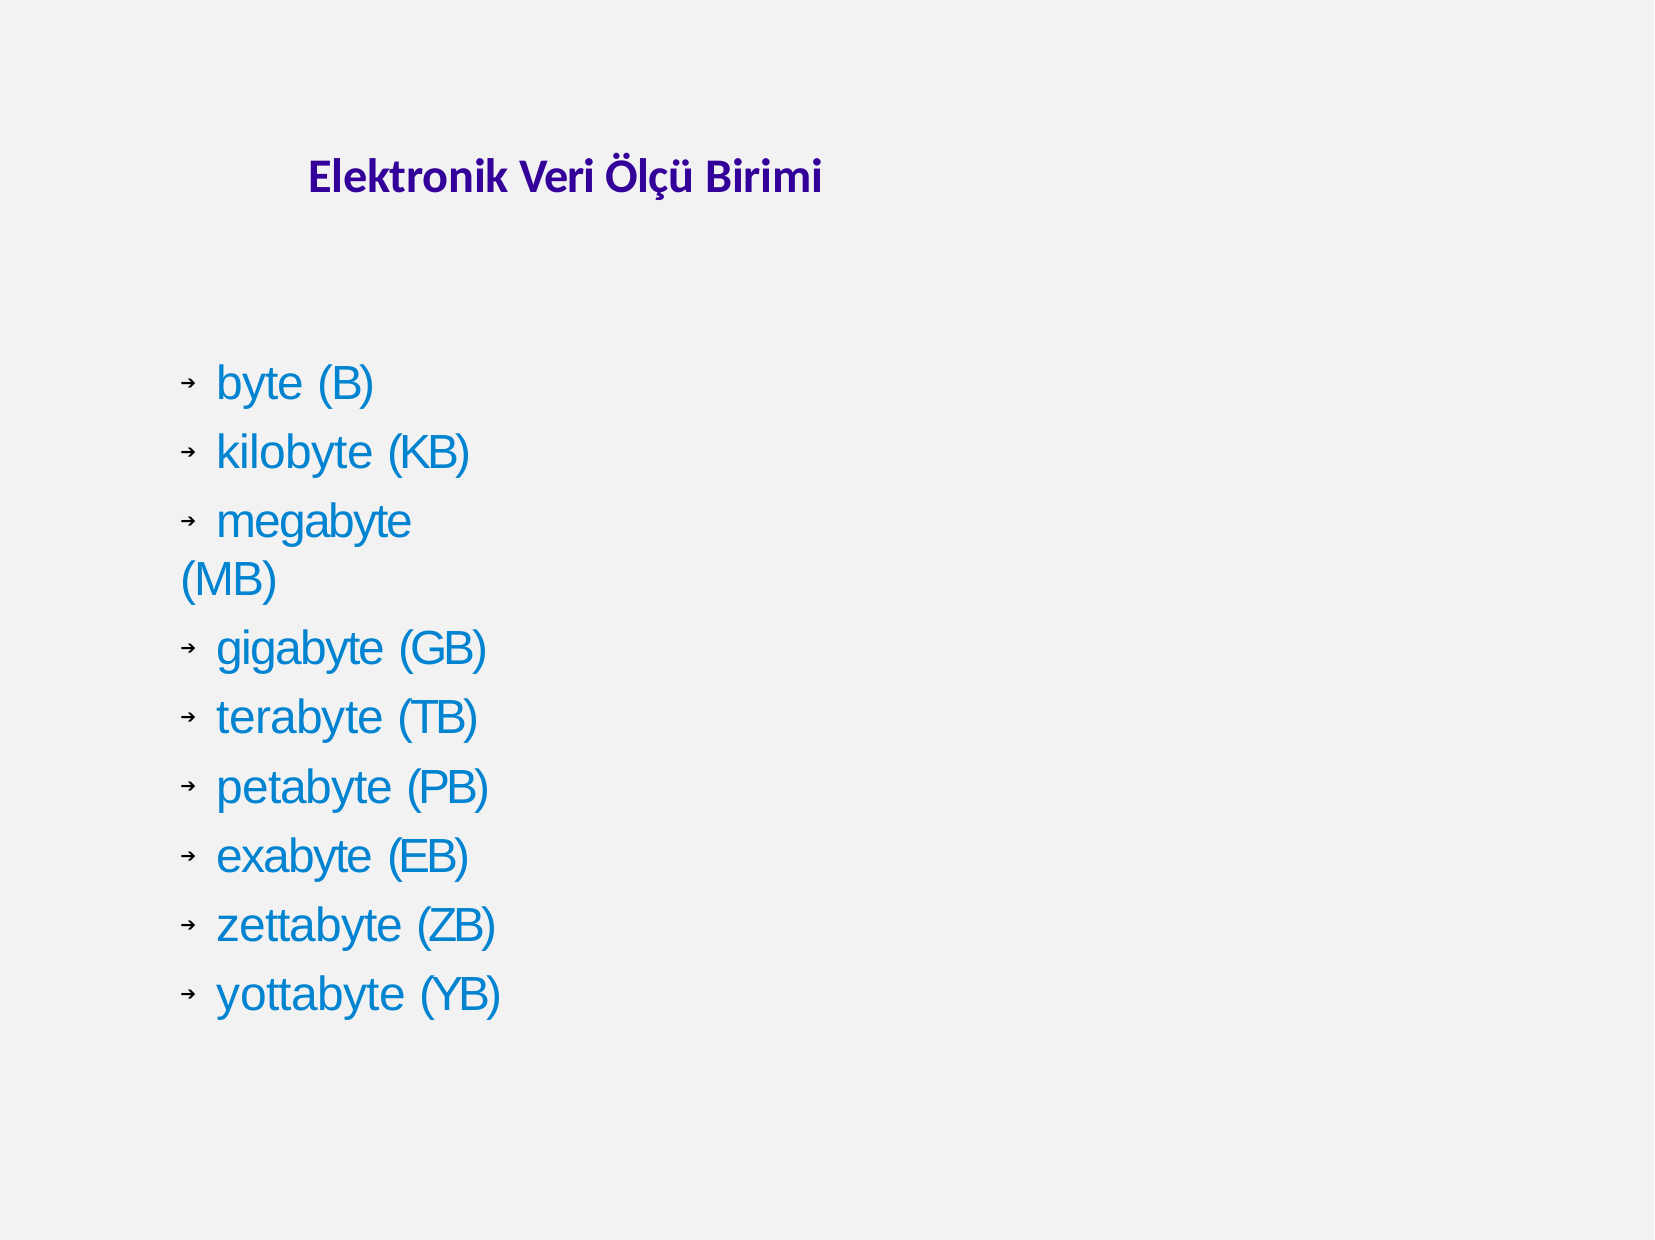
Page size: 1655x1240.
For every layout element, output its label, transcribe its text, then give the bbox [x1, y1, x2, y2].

title Elektronik Veri Ölçü Birimi [305, 67, 1182, 277]
text_box ➔ byte (B) ➔ kilobyte (KB) ➔ megabyte (MB) ➔ gigabyte (GB) ➔ terabyte (TB) ➔ petabyte (PB) ➔ exabyte (EB) ➔ zettabyte (ZB) ➔ yottabyte (YB) [178, 337, 517, 1021]
